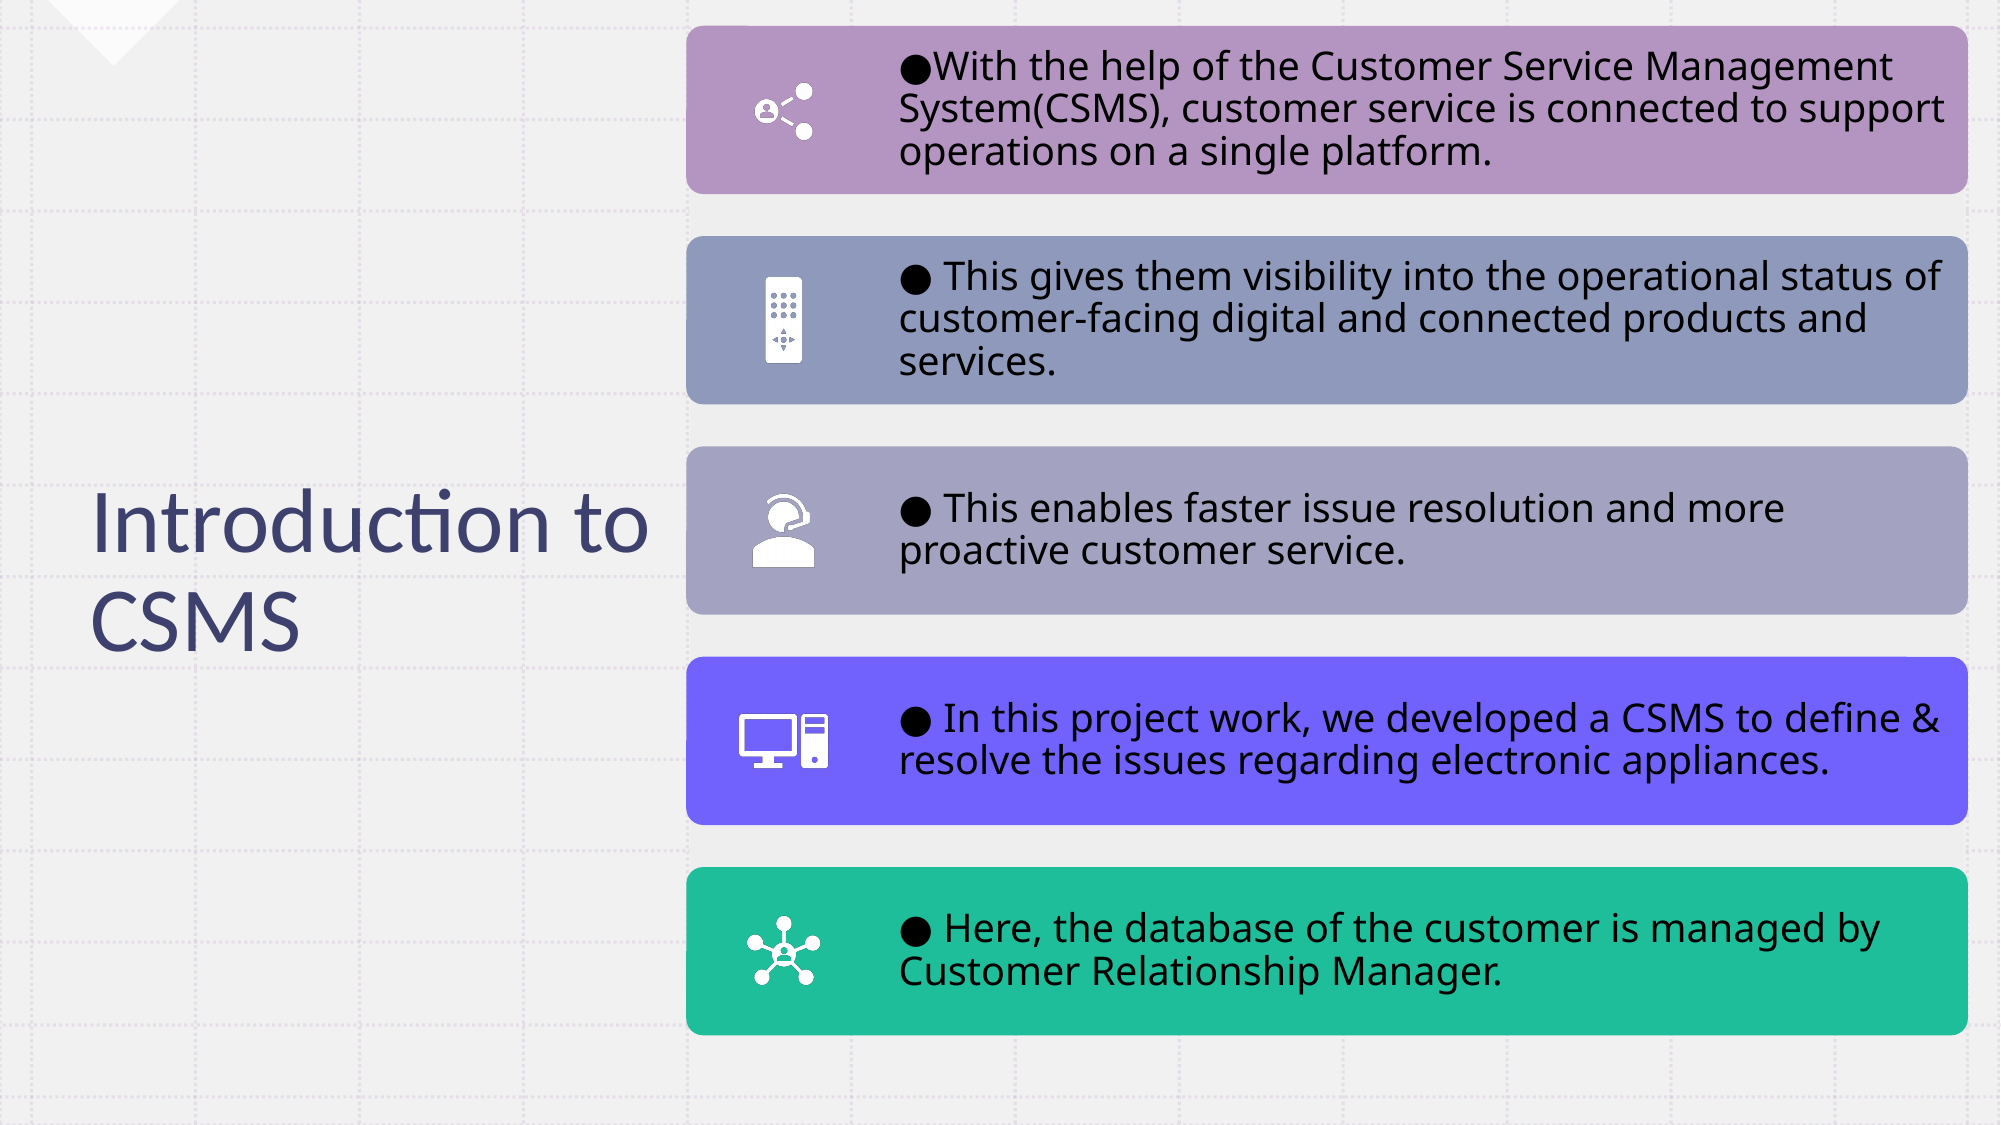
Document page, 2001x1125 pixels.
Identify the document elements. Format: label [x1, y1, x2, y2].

list [686, 24, 1968, 1037]
text_box [0, 0, 2000, 1125]
